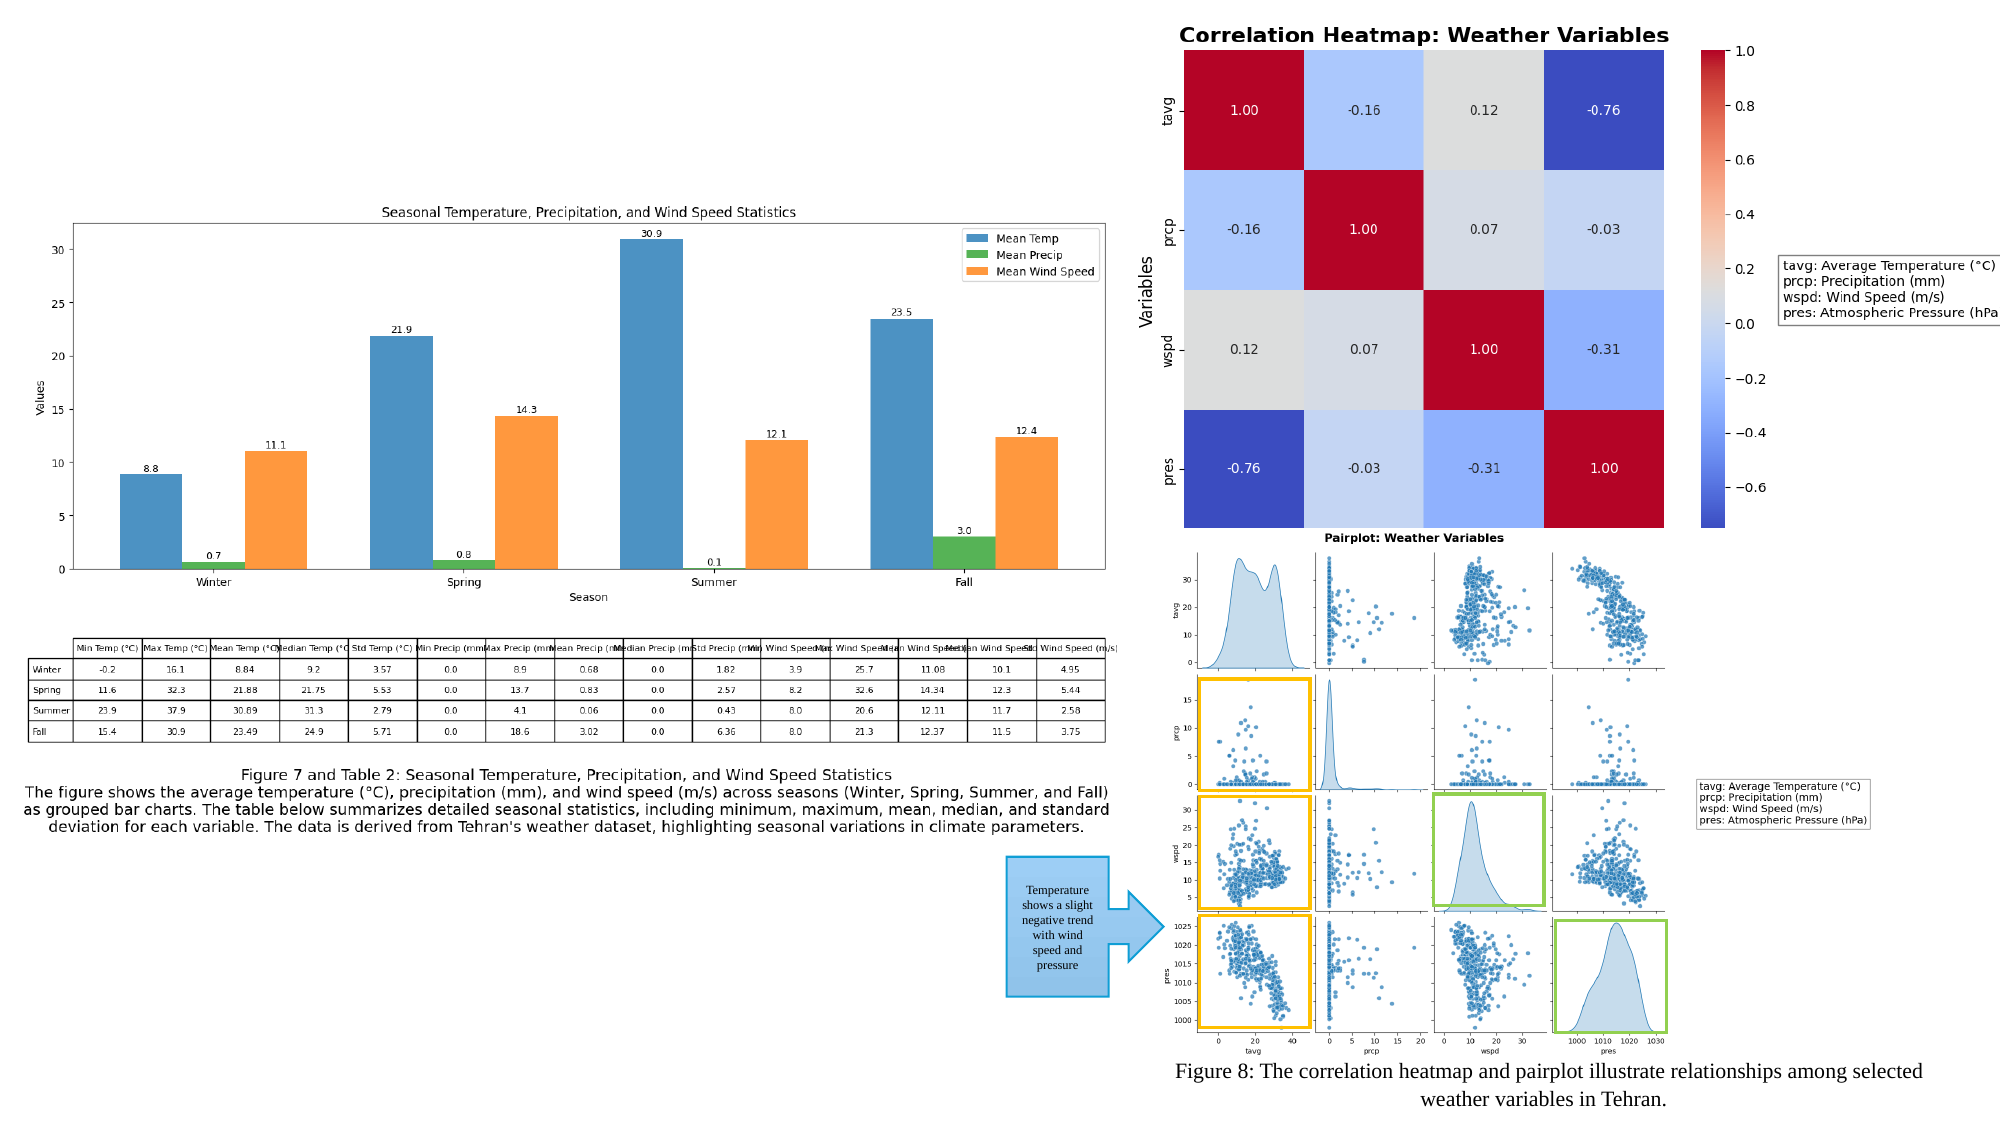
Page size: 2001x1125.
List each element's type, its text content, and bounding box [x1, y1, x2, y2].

picture [14, 197, 1118, 843]
picture [1129, 16, 2000, 1060]
text_box Figure 8: The correlation heatmap and pairplot illustrate relationships among selected weather variables in Tehran. [1115, 1047, 1973, 1118]
text_box Temperature shows a slight negative trend with wind speed and pressure [1005, 855, 1157, 998]
